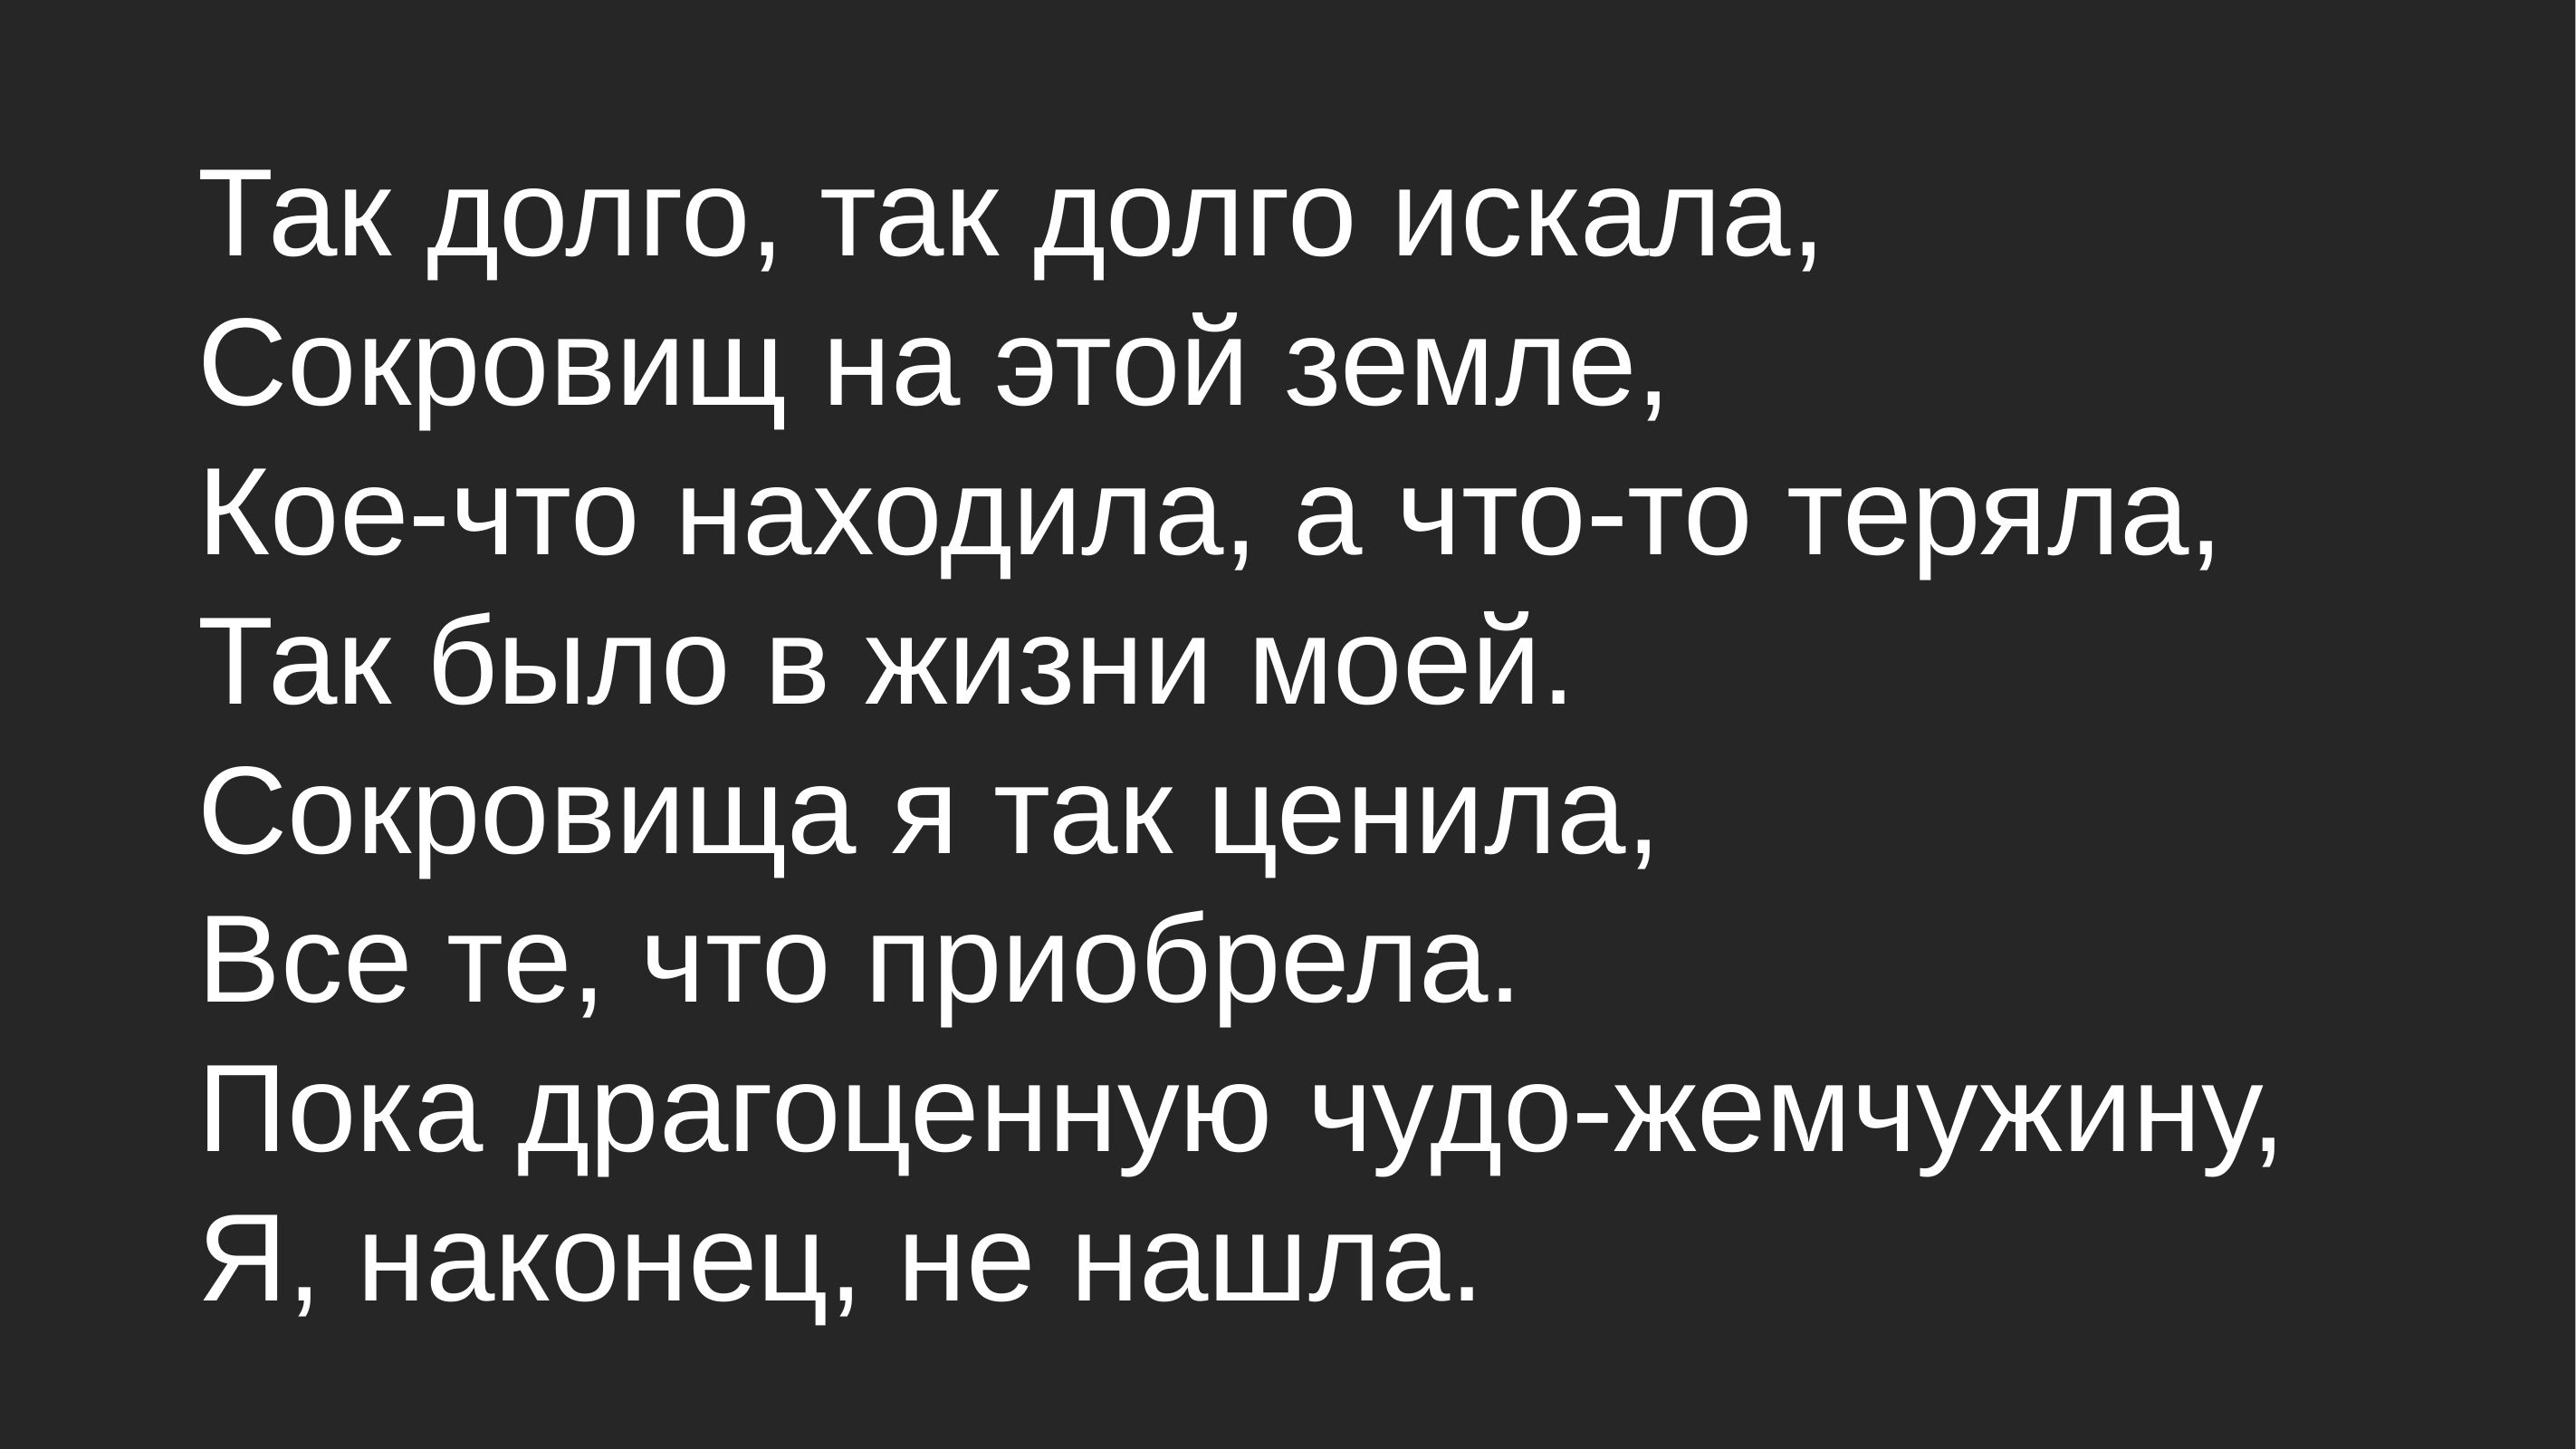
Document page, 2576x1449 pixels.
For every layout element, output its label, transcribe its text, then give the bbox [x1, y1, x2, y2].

text_box Так долго, так долго искала, Сокровищ на этой земле, Кое-что находила, а что-то теряла, Так было в жизни моей. Сокровища я так ценила, Все те, что приобрела. Пока драгоценную чудо-жемчужину, Я, наконец, не нашла. [197, 95, 2374, 1362]
